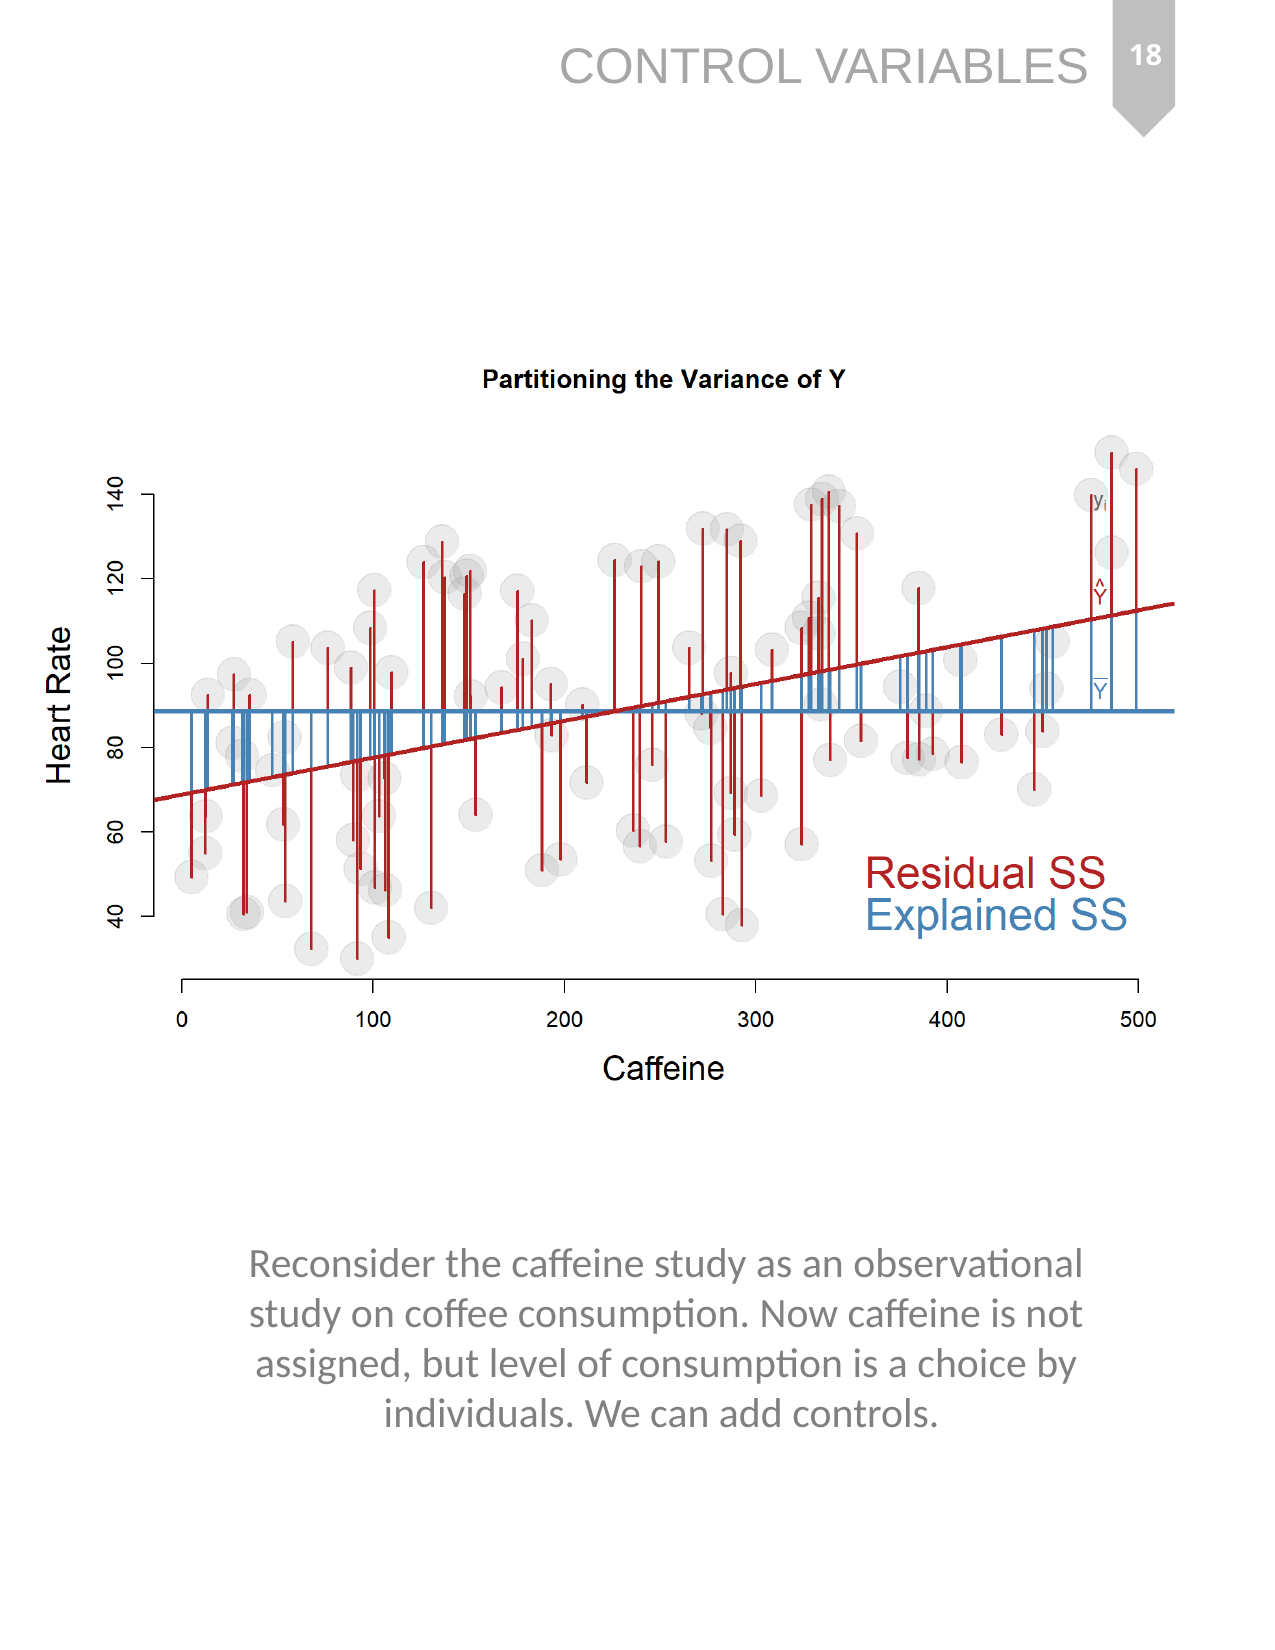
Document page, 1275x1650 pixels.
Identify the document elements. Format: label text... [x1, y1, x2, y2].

picture [46, 324, 1229, 1113]
slide_number 18 [1089, 12, 1202, 101]
text_box Reconsider the caffeine study as an observational study on coffee consumption. Now caffeine is not assigned, but level of consumption is a choice by individuals. We can add controls. [187, 1228, 1146, 1444]
